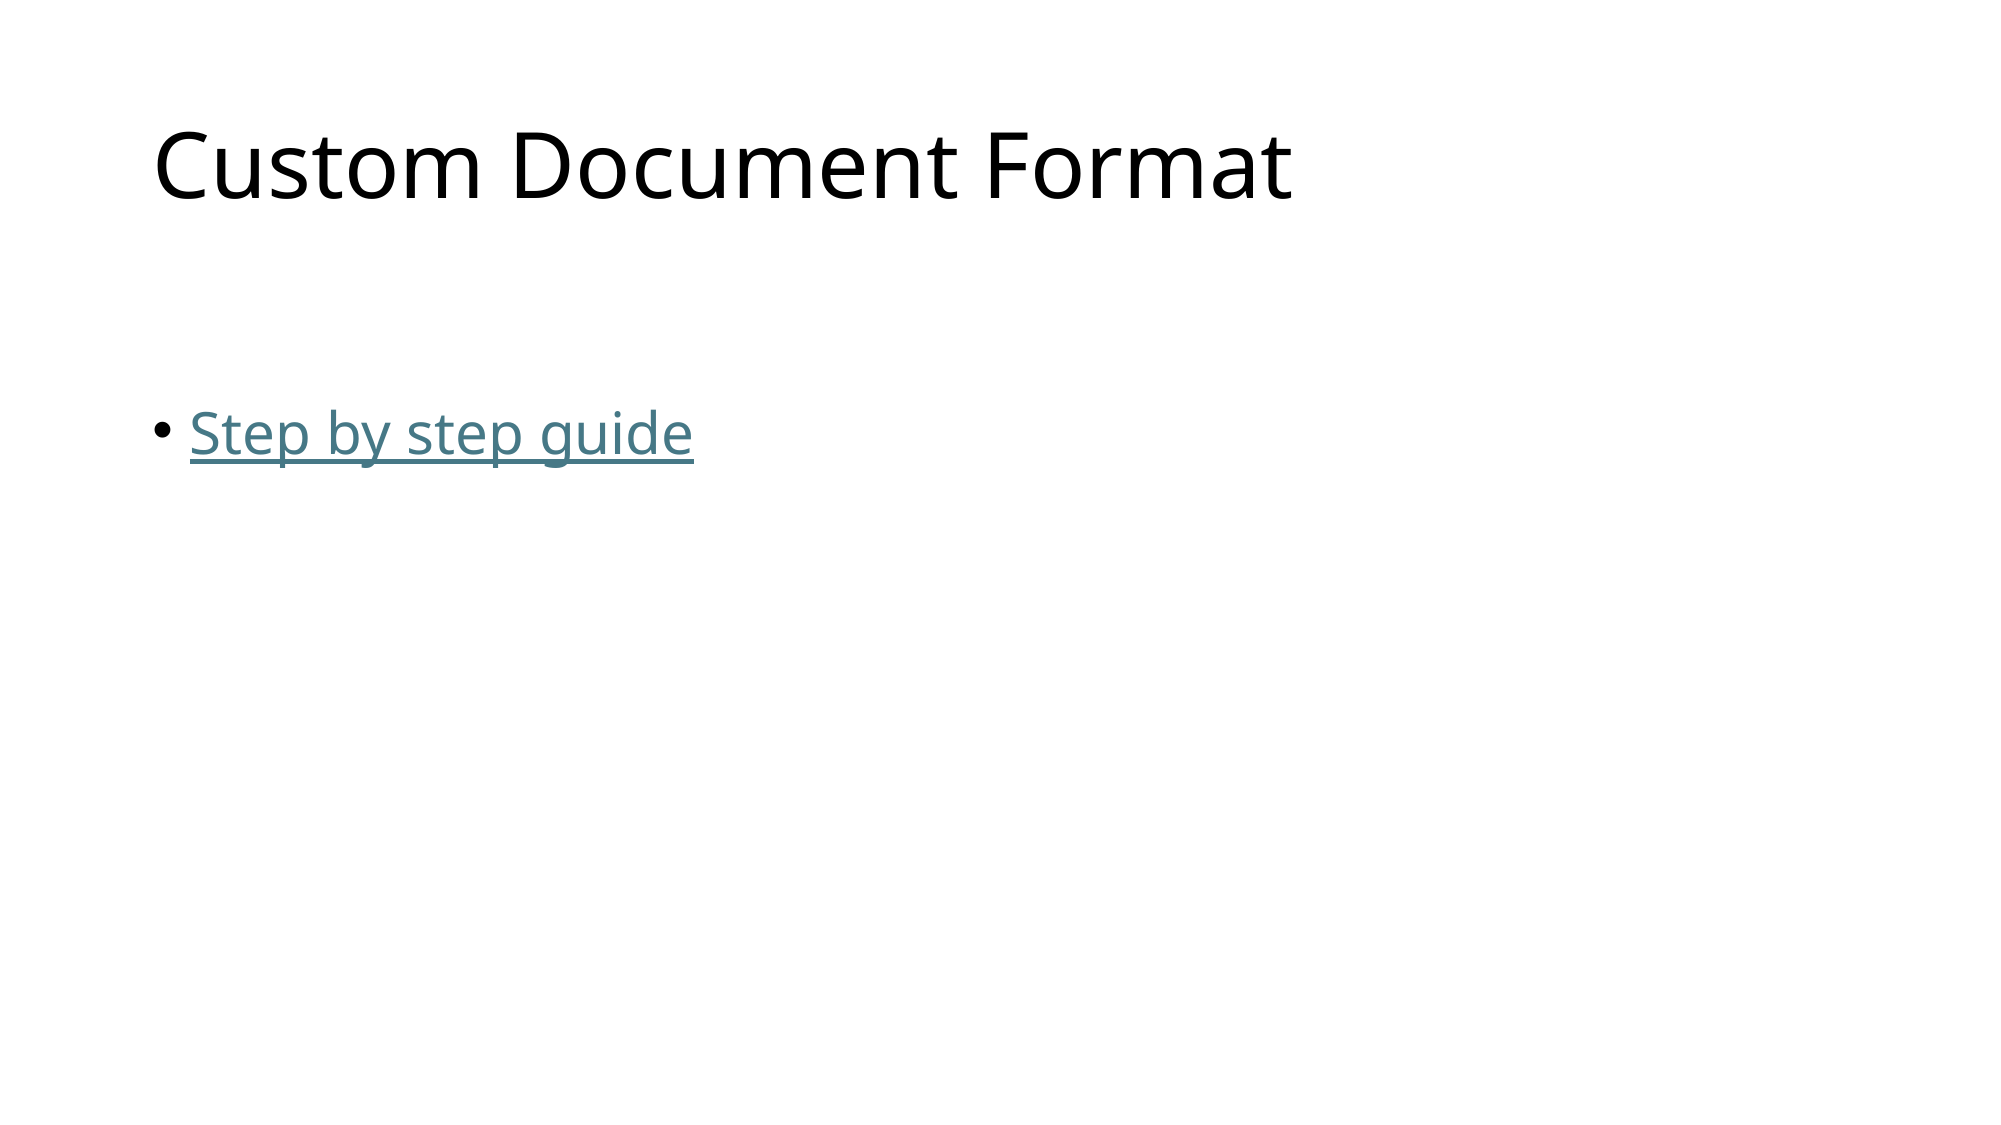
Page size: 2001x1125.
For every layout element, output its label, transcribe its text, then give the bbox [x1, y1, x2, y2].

title Custom Document Format [137, 59, 1863, 278]
list Step by step guide [137, 299, 1863, 1014]
